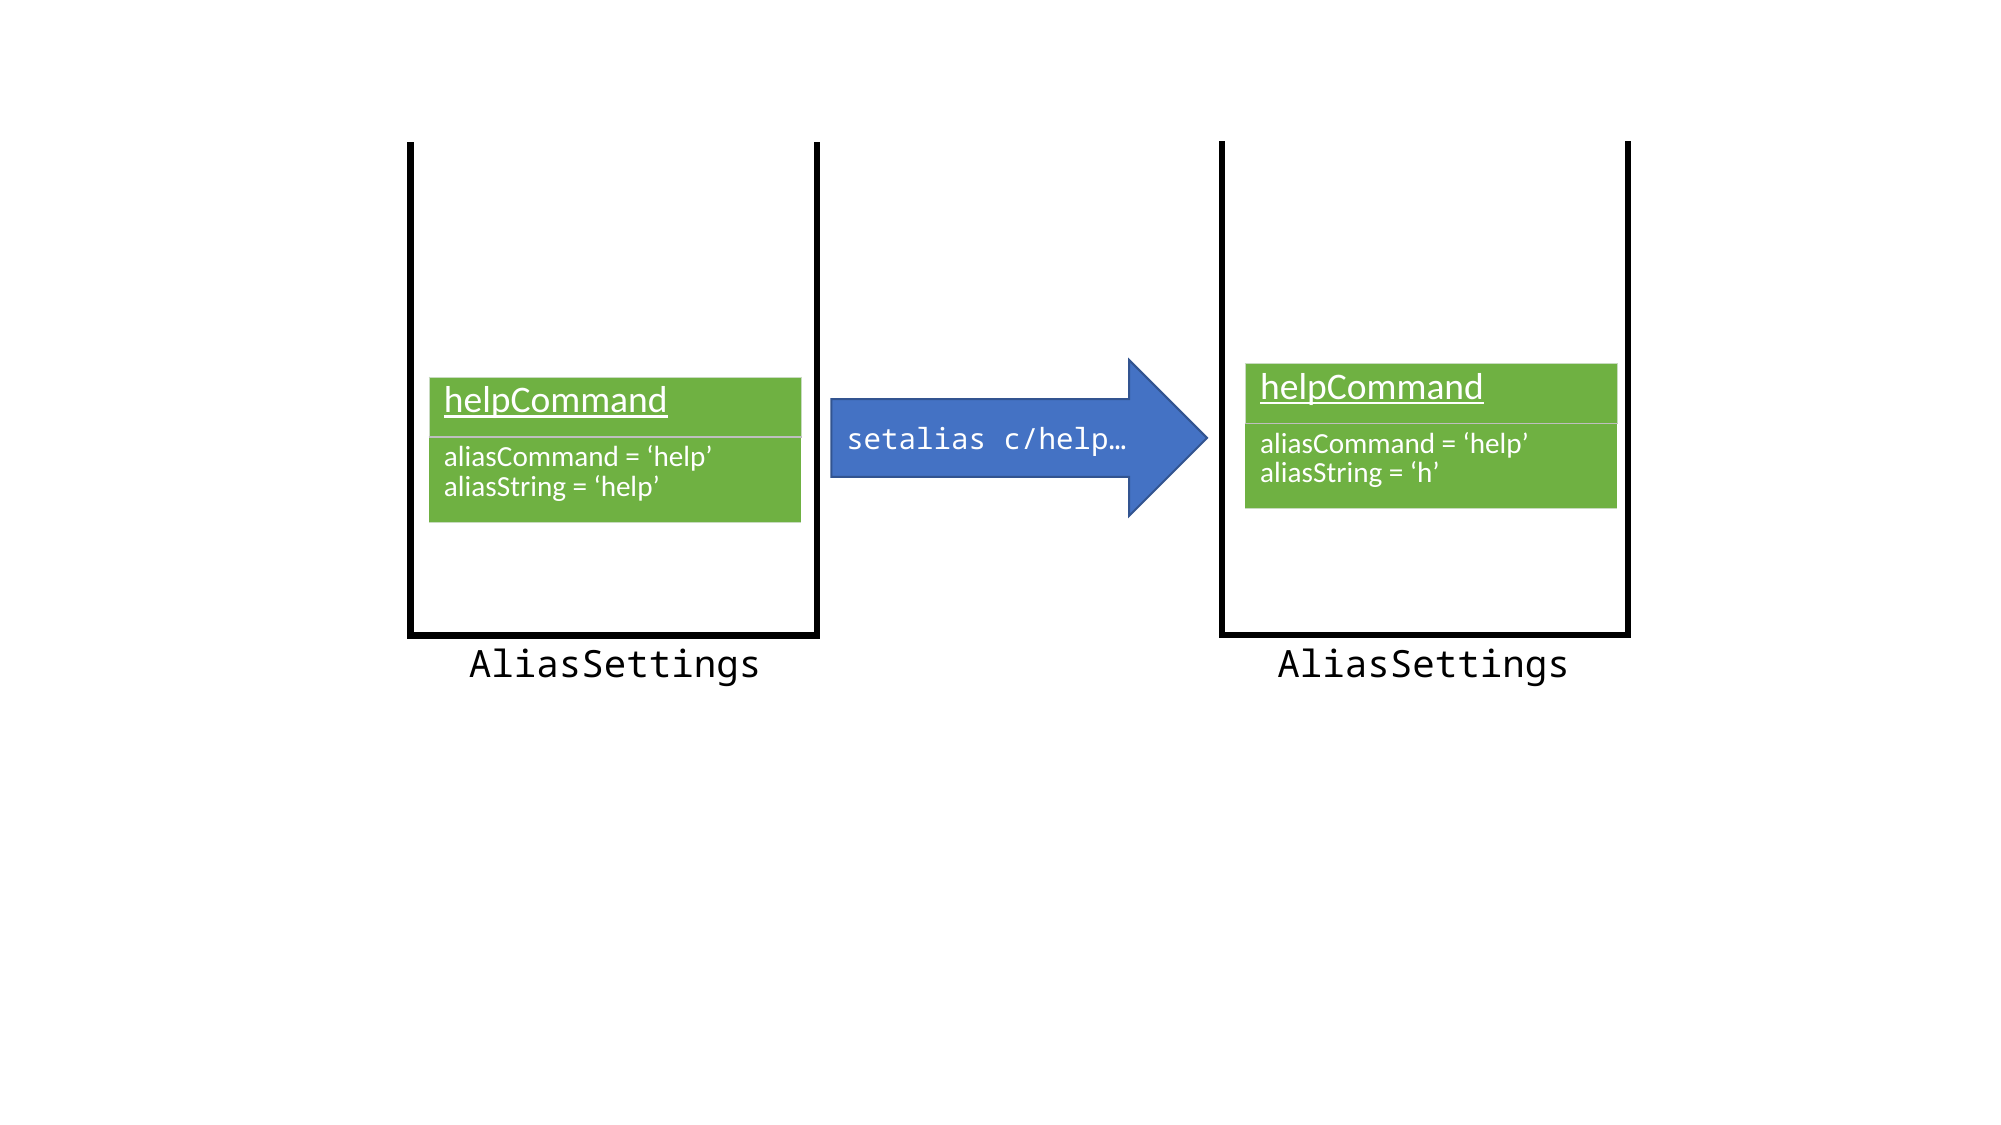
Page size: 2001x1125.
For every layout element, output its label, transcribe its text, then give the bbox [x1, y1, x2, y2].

text_box AliasSettings [413, 639, 817, 692]
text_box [376, 75, 842, 636]
text_box setalias c/help… [842, 357, 1187, 519]
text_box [1187, 75, 1654, 635]
text_box AliasSettings [1221, 635, 1626, 692]
